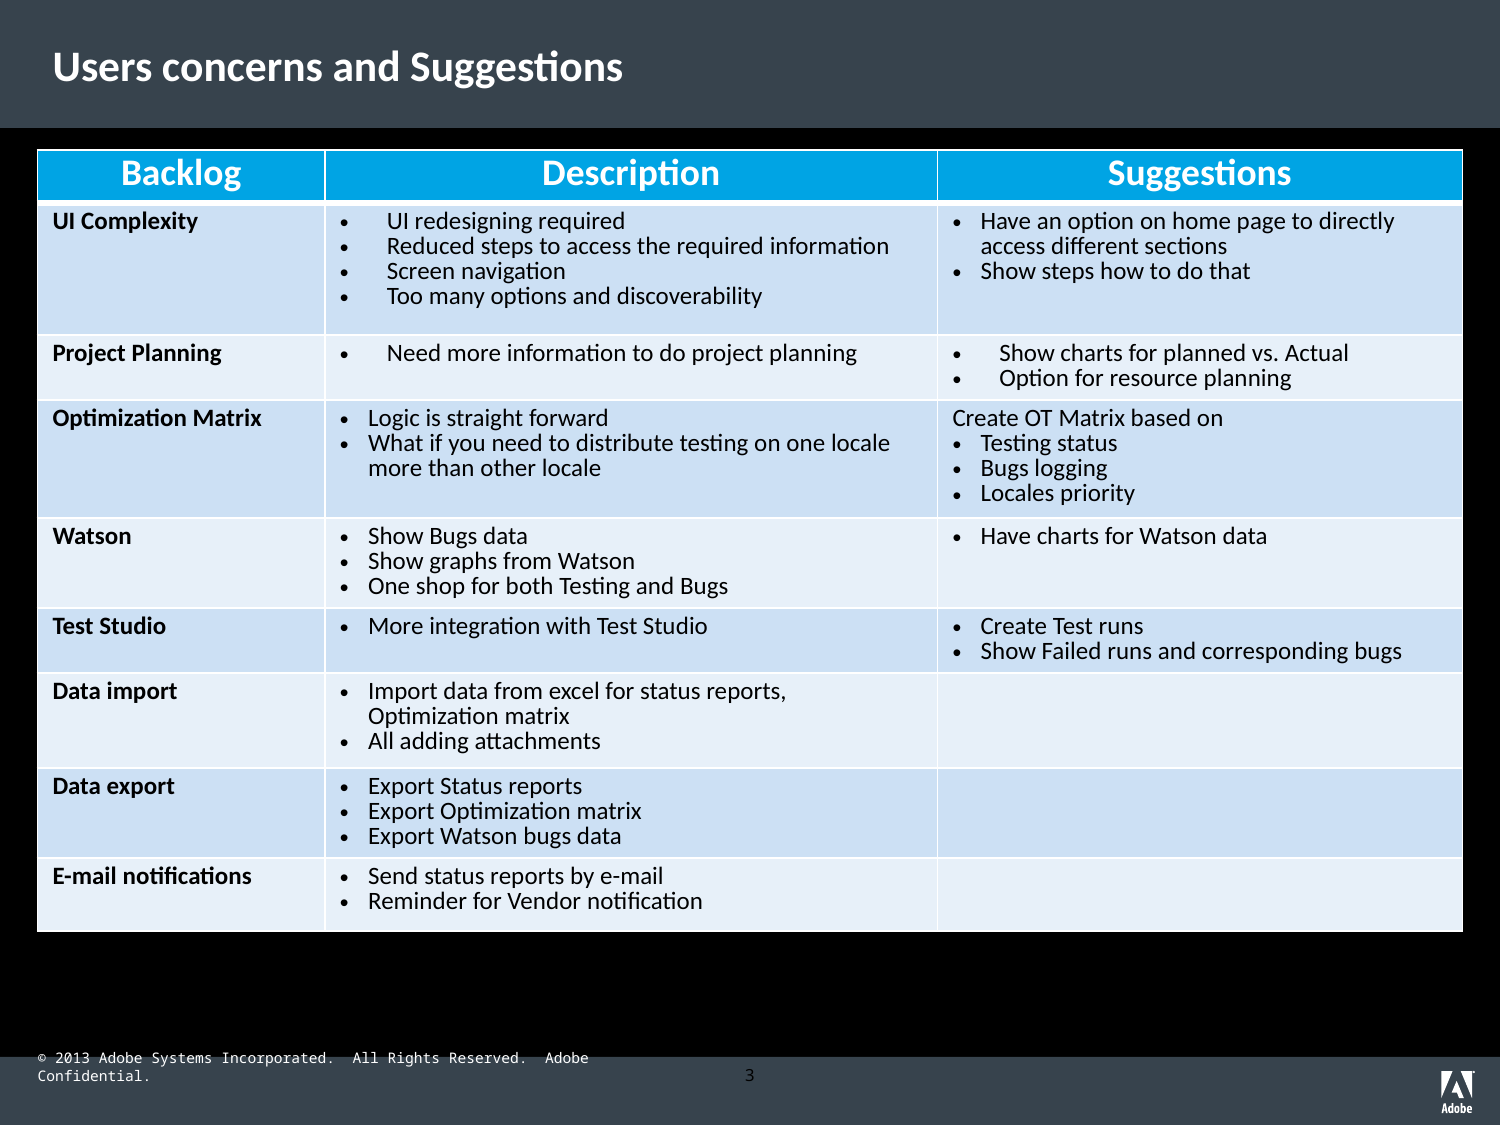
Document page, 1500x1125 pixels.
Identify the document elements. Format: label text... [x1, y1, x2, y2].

slide_number 3 [687, 1062, 813, 1091]
table_cell Data export [38, 769, 324, 857]
table_cell Data import [38, 674, 324, 767]
table_cell Optimization Matrix [38, 401, 324, 517]
table_cell Create Test runs Show Failed runs and corresponding bugs [938, 609, 1462, 672]
table_cell E-mail notifications [38, 859, 324, 930]
title Users concerns and Suggestions [37, 30, 1463, 98]
table_cell Test Studio [38, 609, 324, 672]
table_cell Send status reports by e-mail Reminder for Vendor notification [326, 859, 937, 930]
table_header Backlog [38, 151, 324, 200]
table_cell [938, 674, 1462, 767]
table_cell Show Bugs data Show graphs from Watson One shop for both Testing and Bugs [326, 519, 937, 607]
table_cell Need more information to do project planning [326, 336, 937, 399]
table_header Description [326, 151, 937, 200]
table_cell Import data from excel for status reports, Optimization matrix All adding attachments [326, 674, 937, 767]
table_cell More integration with Test Studio [326, 609, 937, 672]
table_cell UI Complexity [38, 206, 324, 334]
table_cell UI redesigning required Reduced steps to access the required information Screen navigation Too many options and discoverability [326, 206, 937, 334]
table_cell Watson [38, 519, 324, 607]
table_cell Have an option on home page to directly access different sections Show steps how to do that [938, 206, 1462, 334]
table_cell Export Status reports Export Optimization matrix Export Watson bugs data [326, 769, 937, 857]
table_cell [938, 859, 1462, 930]
table_cell Project Planning [38, 336, 324, 399]
table_cell Logic is straight forward What if you need to distribute testing on one locale more than other locale [326, 401, 937, 517]
table_cell Show charts for planned vs. Actual Option for resource planning [938, 336, 1462, 399]
table_cell Have charts for Watson data [938, 519, 1462, 607]
table_cell Create OT Matrix based on Testing status Bugs logging Locales priority [938, 401, 1462, 517]
table_cell [938, 769, 1462, 857]
table_header Suggestions [938, 151, 1462, 200]
